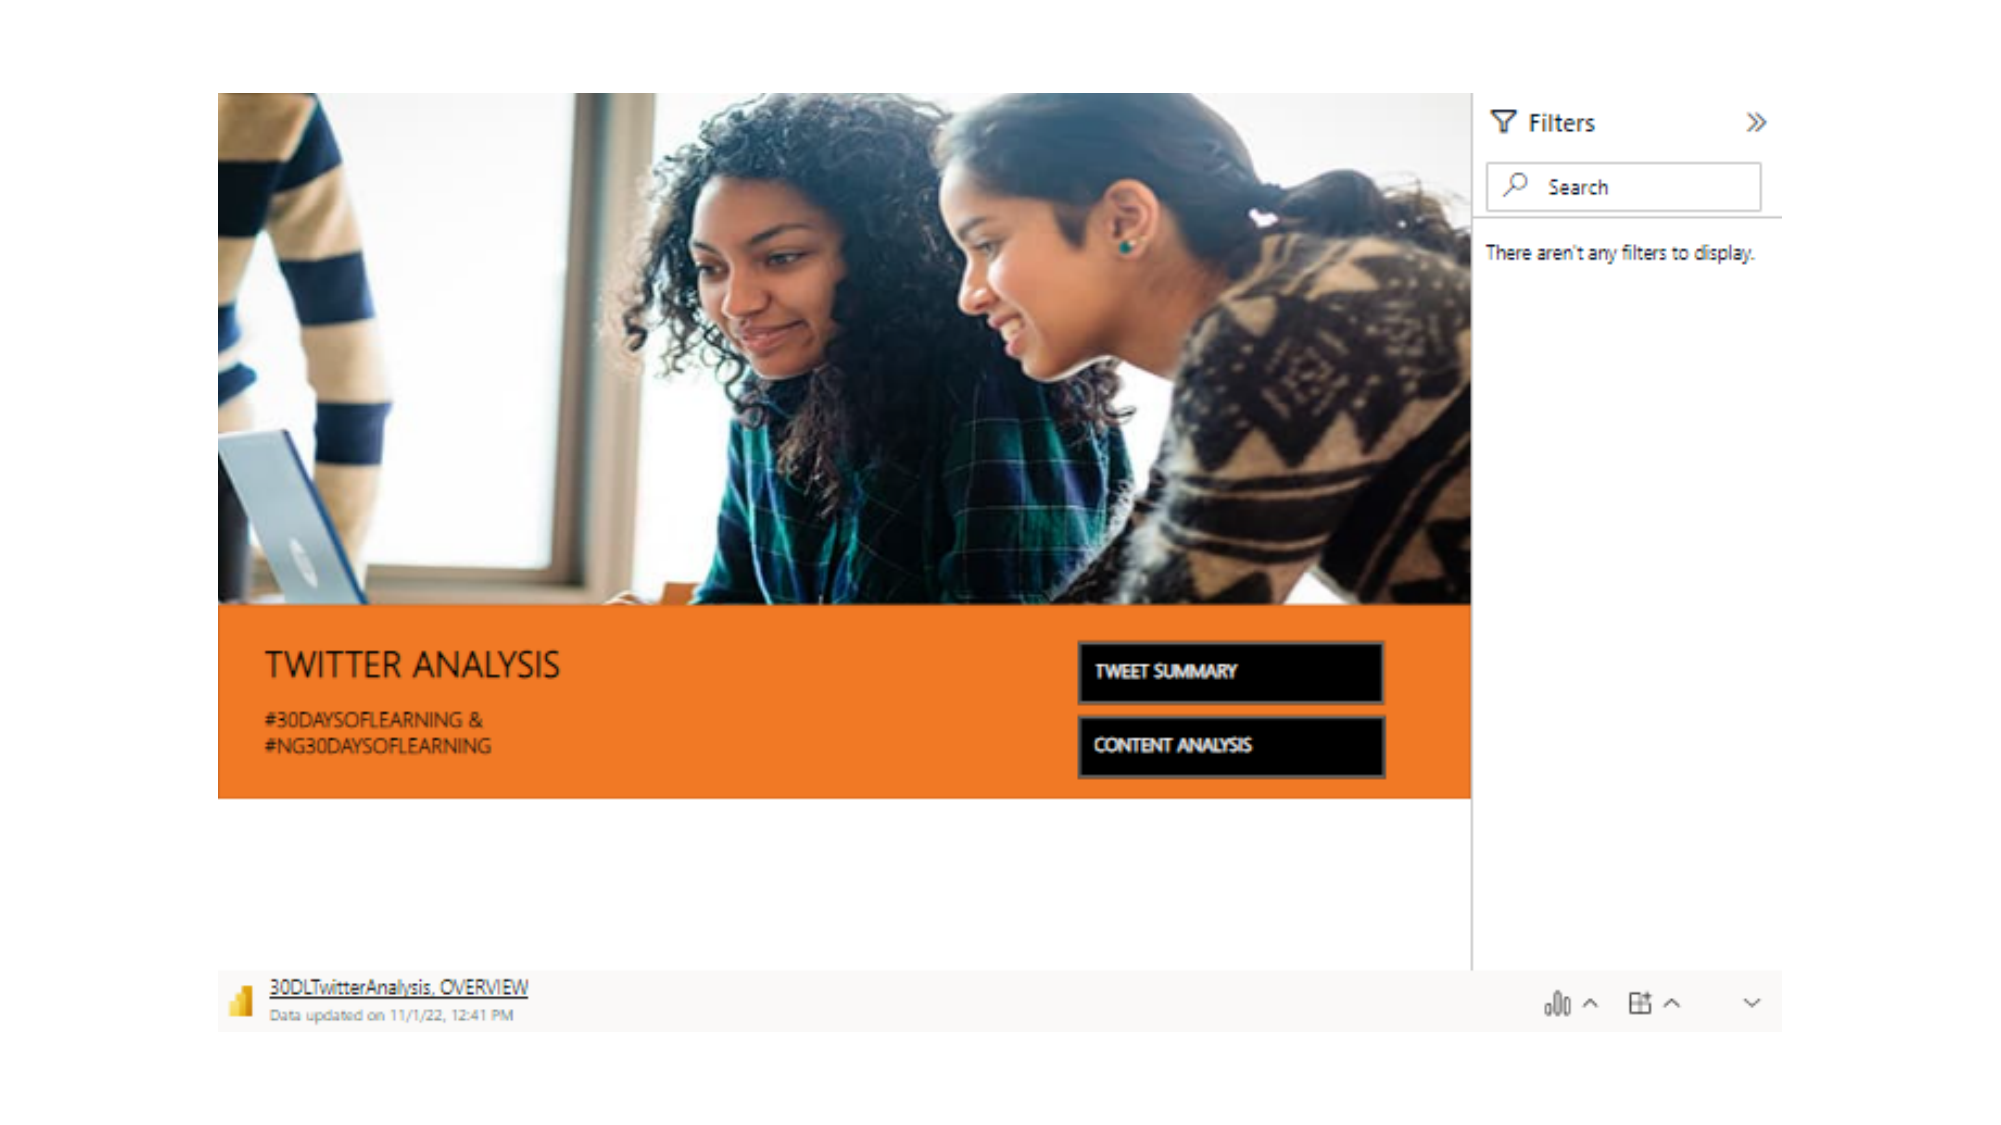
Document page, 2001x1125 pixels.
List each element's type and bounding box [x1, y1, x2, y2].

picture [218, 93, 1782, 1032]
